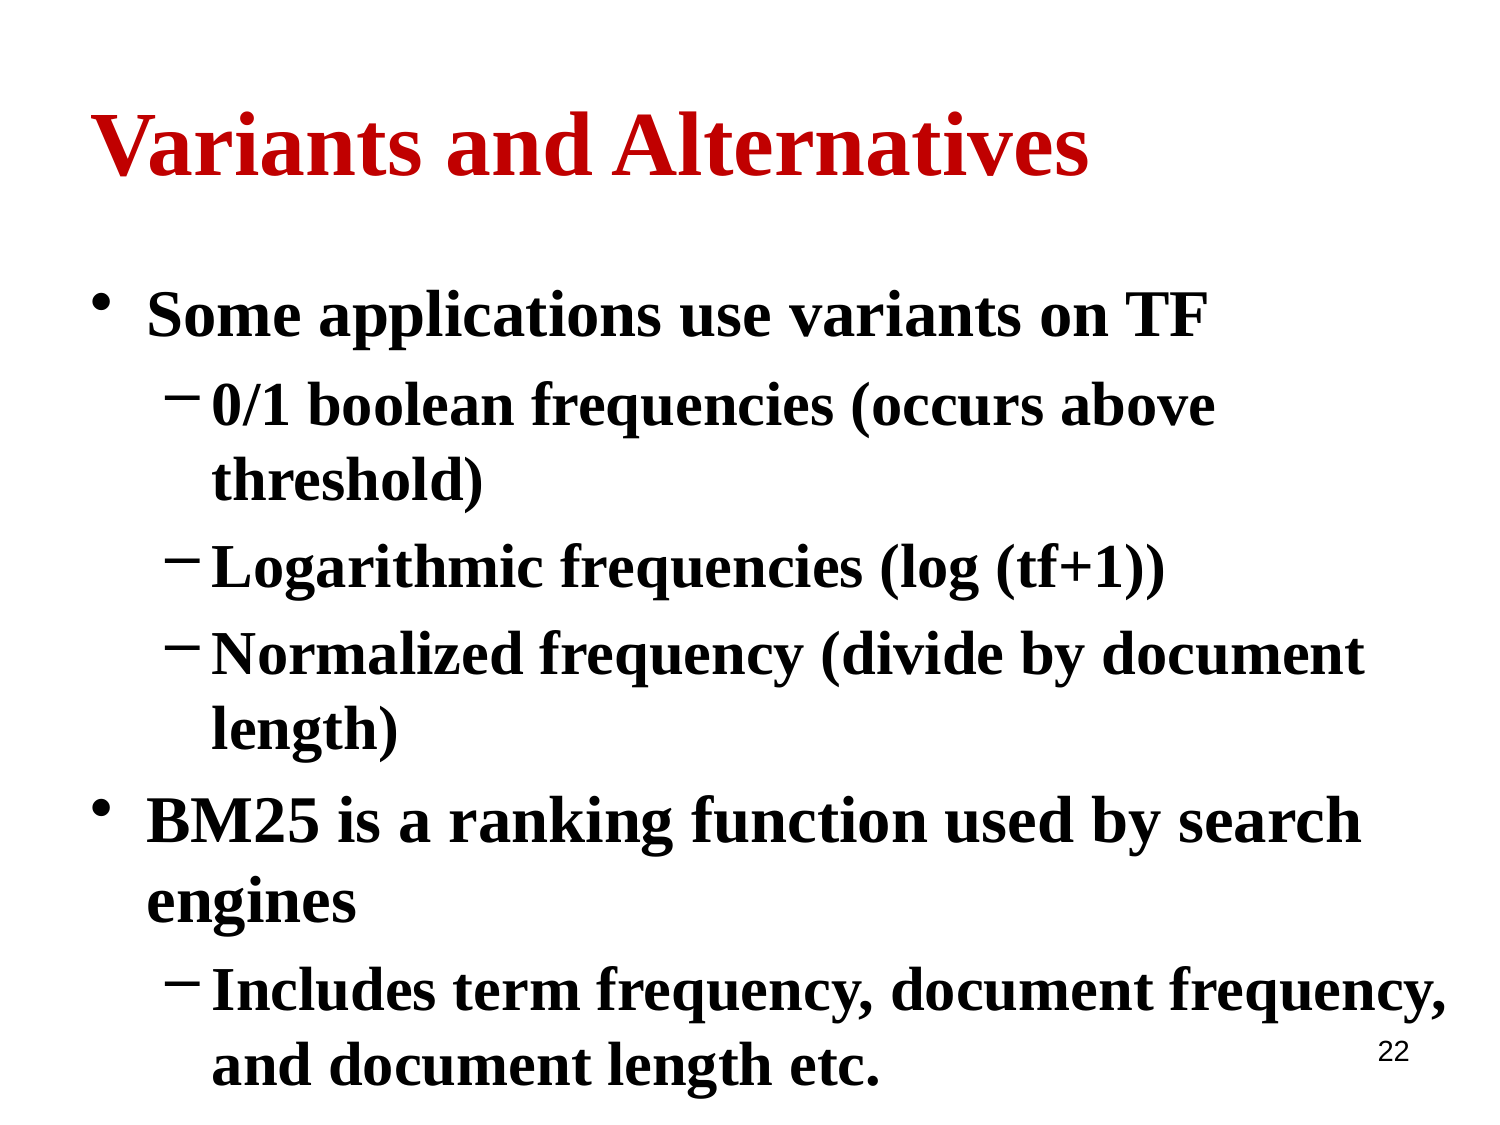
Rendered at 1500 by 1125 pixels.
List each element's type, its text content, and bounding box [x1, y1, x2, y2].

list Some applications use variants on TF 0/1 boolean frequencies (occurs above threshold) Logarithmic frequencies (log (tf+1)) Normalized frequency (divide by document length) BM25 is a ranking function used by search engines Includes term frequency, document frequency, and document length etc. [75, 262, 1500, 1005]
title Variants and Alternatives [75, 45, 1425, 233]
slide_number 22 [1074, 1024, 1425, 1103]
